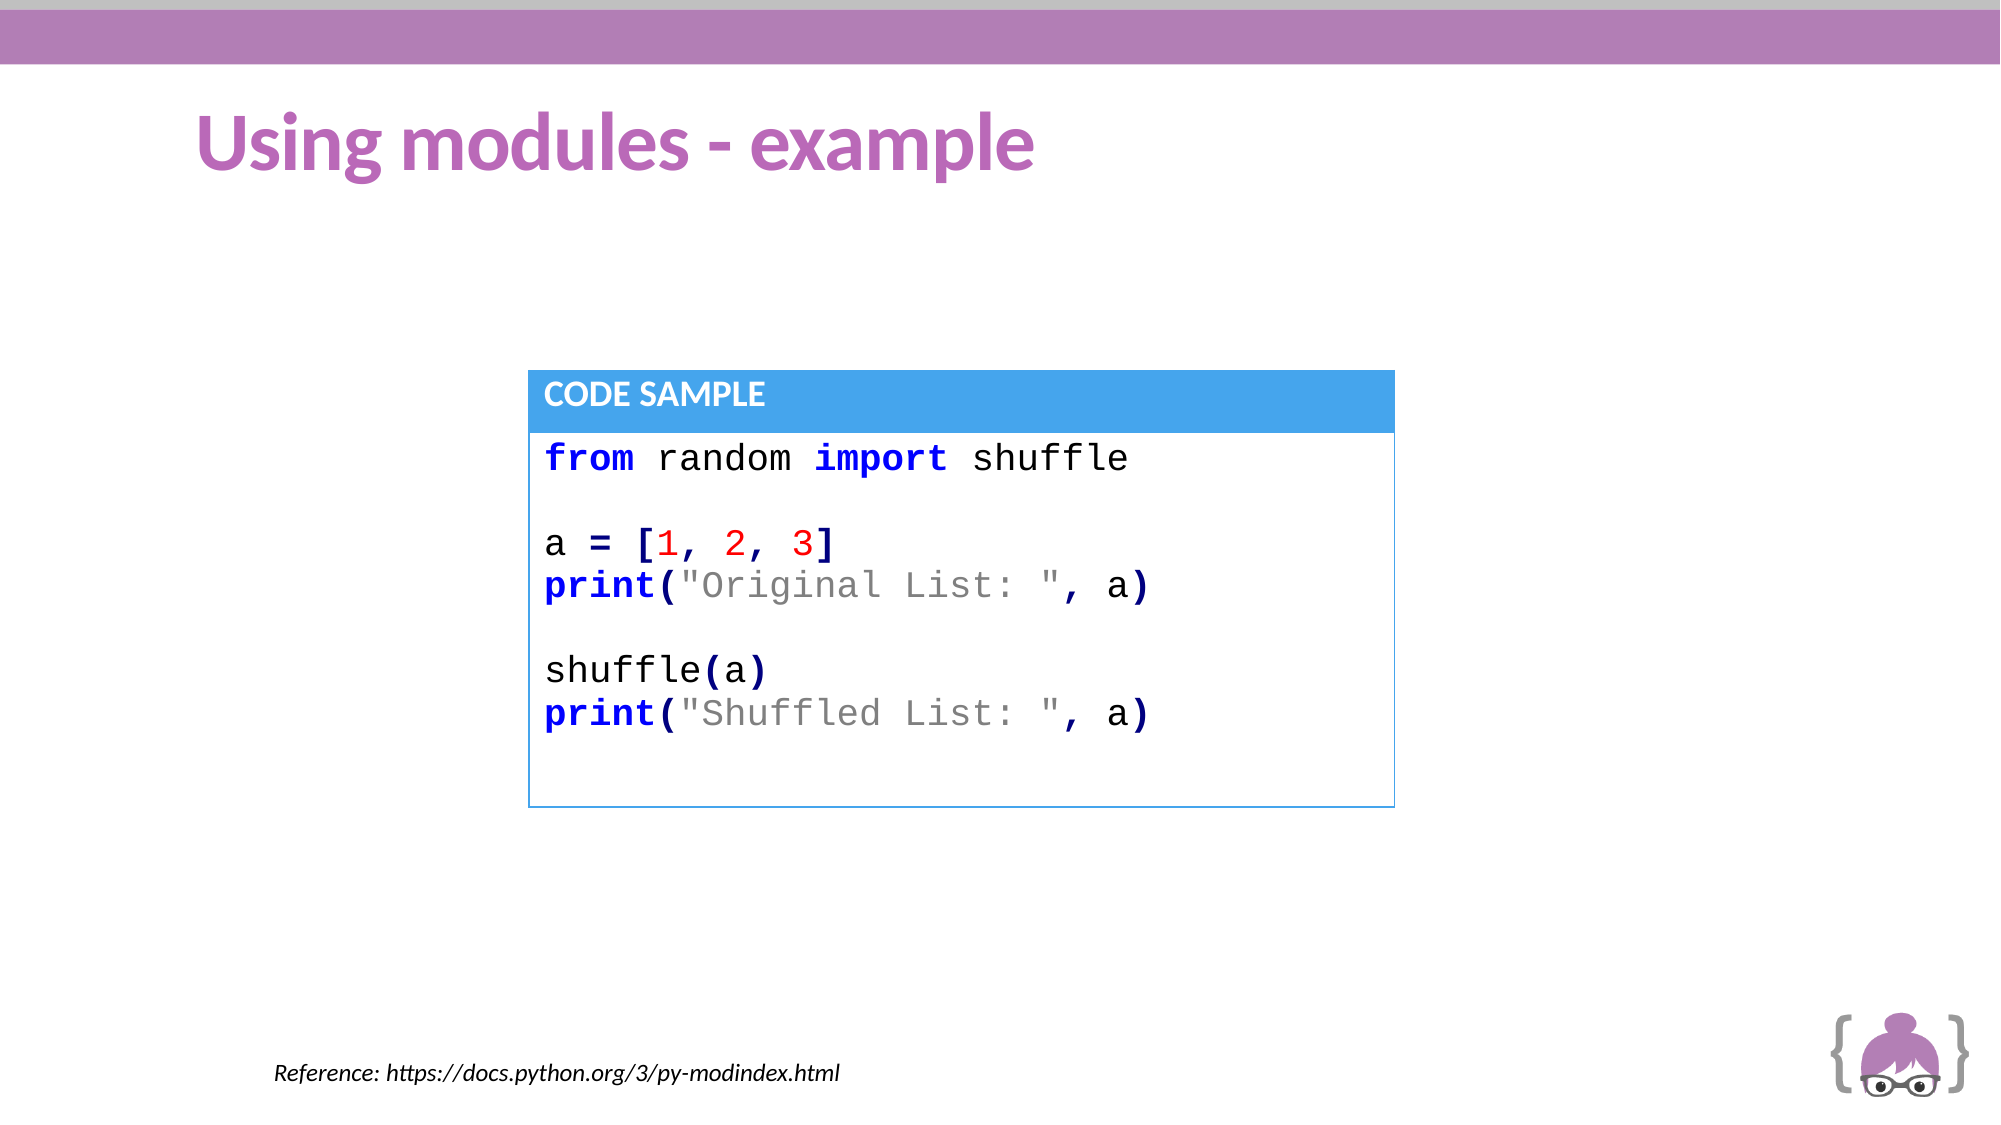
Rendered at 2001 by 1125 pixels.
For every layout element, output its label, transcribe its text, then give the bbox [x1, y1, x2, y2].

table_cell from random import shuffle a = [1, 2, 3] print("Original List: ", a) shuffle(a) print("Shuffled List: ", a) [530, 433, 1394, 806]
picture [1830, 1012, 1969, 1098]
text_box Reference: https://docs.python.org/3/py-modindex.html [258, 1049, 857, 1095]
title Using modules - example [180, 63, 1830, 196]
table_header CODE SAMPLE [530, 372, 1394, 431]
